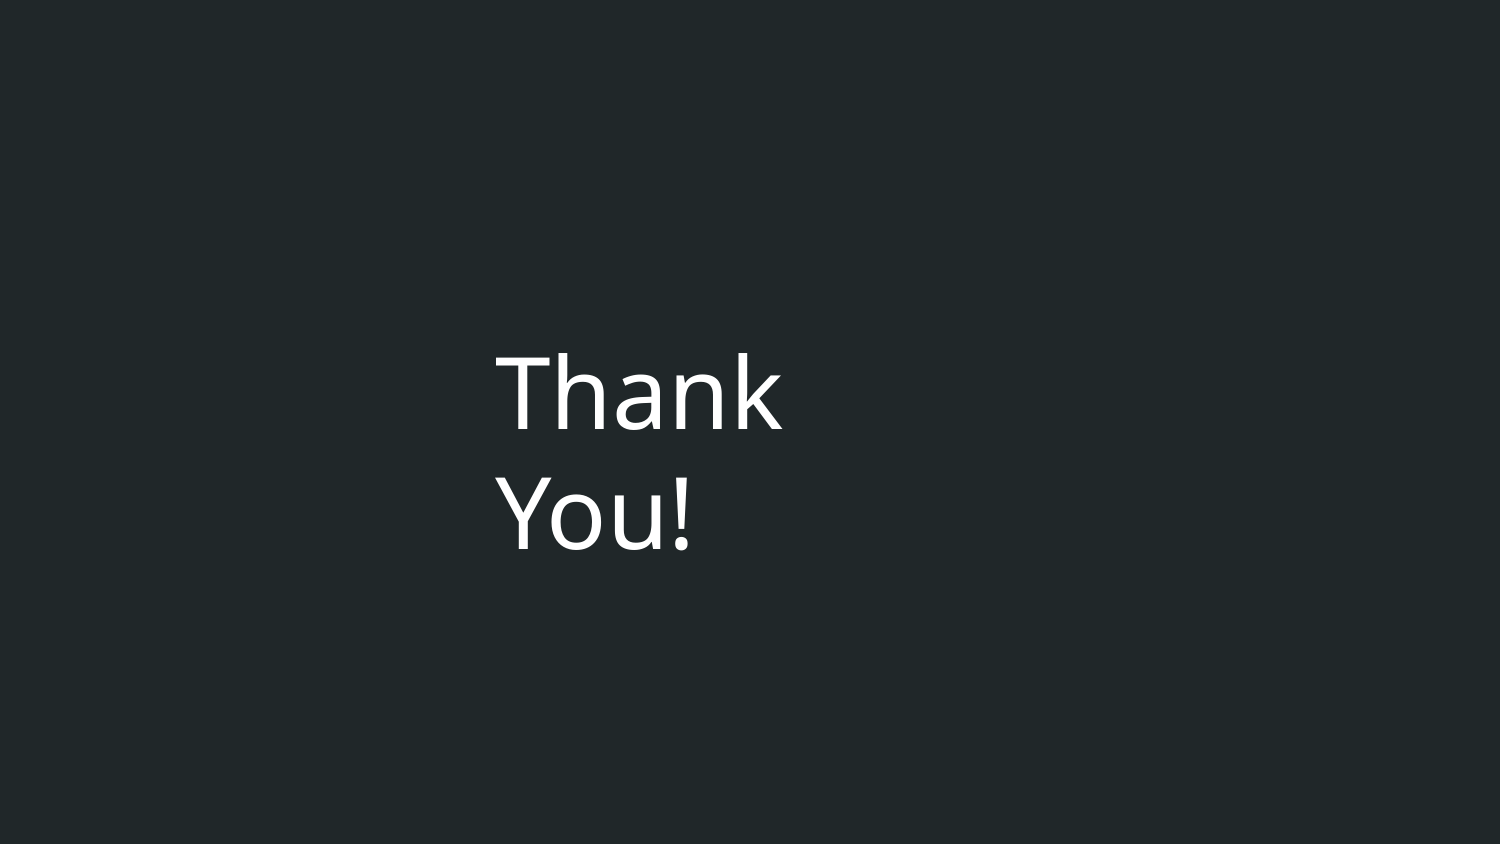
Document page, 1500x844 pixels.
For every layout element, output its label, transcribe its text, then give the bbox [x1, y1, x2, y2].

text_box Thank You! [480, 315, 1020, 585]
